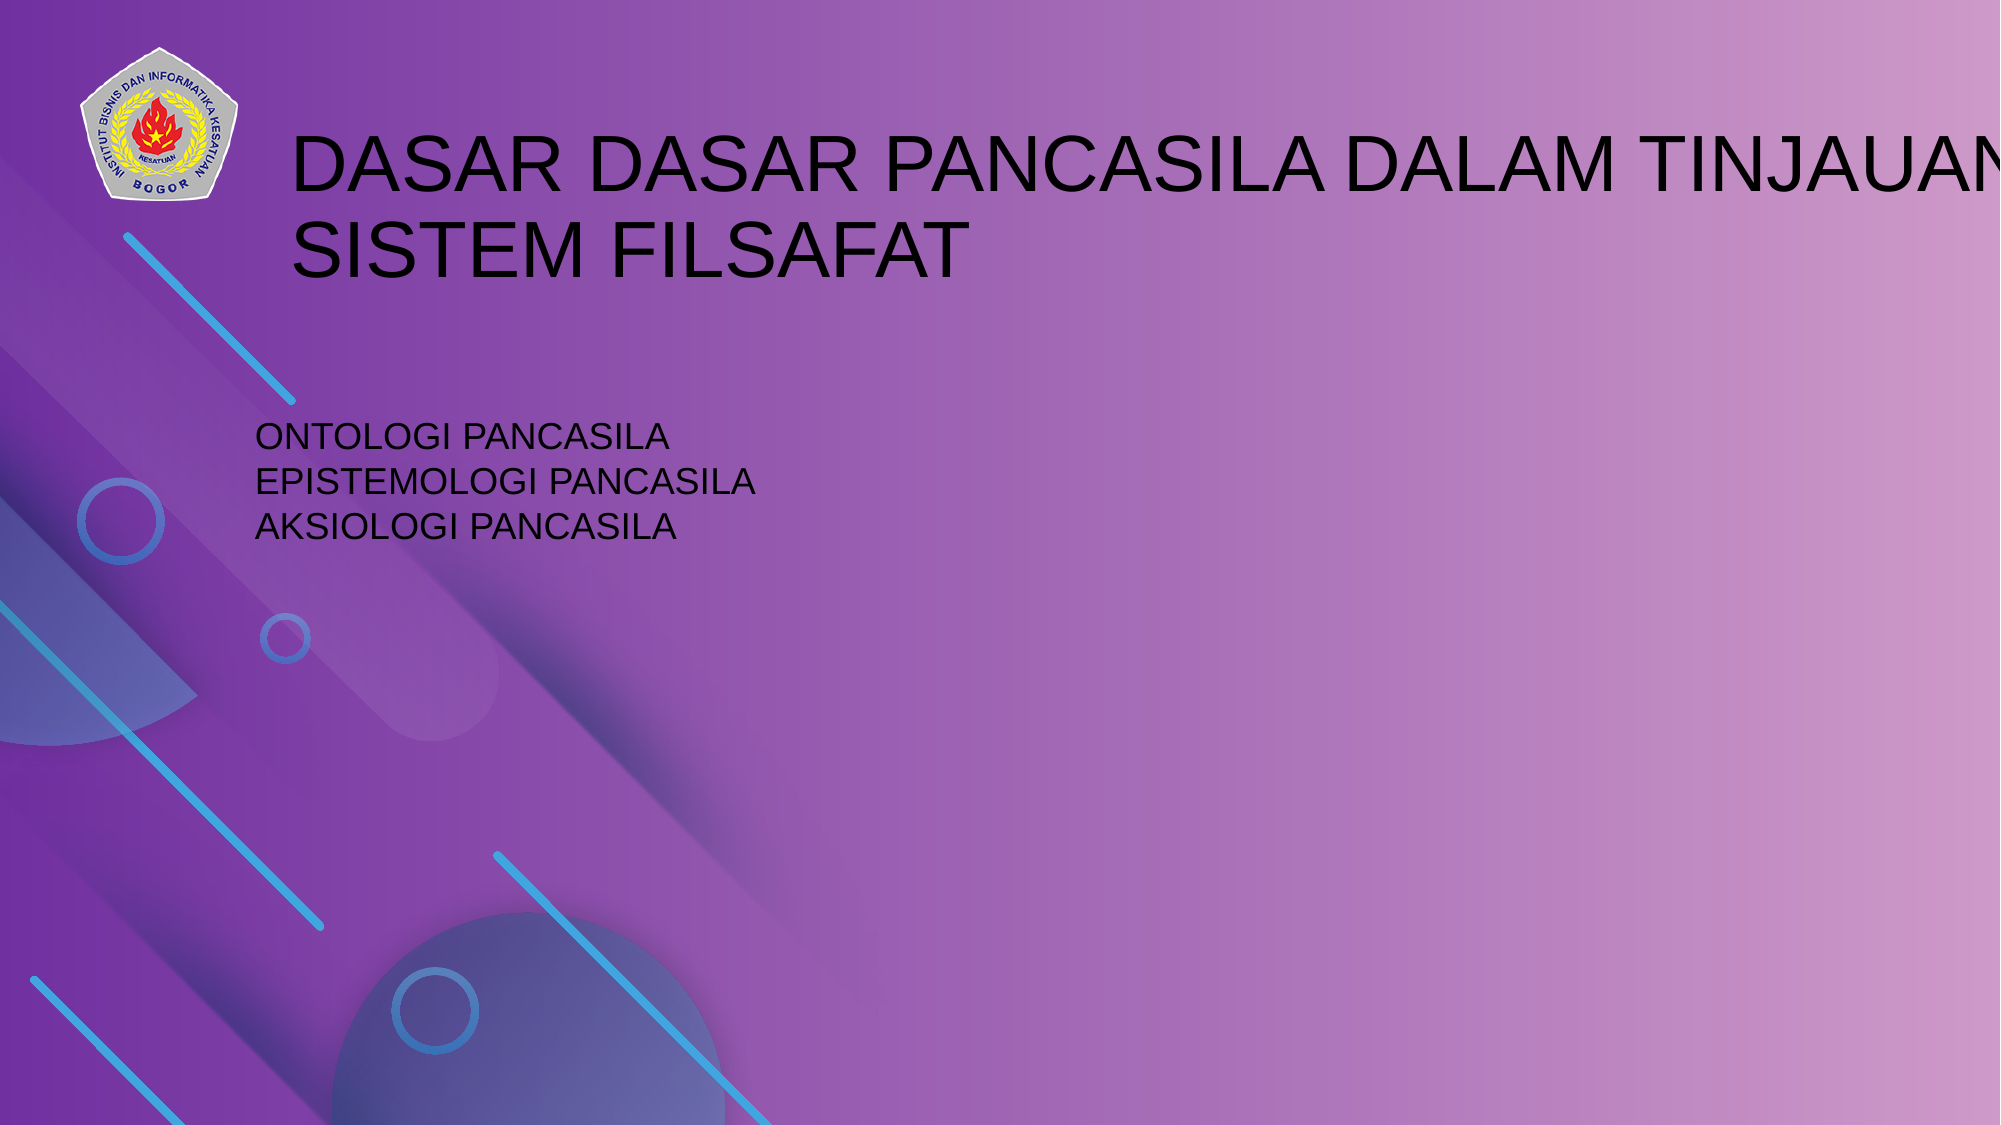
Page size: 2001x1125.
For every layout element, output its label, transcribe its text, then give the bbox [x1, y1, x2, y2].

list ONTOLOGI PANCASILA EPISTEMOLOGI PANCASILA AKSIOLOGI PANCASILA [240, 404, 1590, 738]
title DASAR DASAR PANCASILA DALAM TINJAUAN SISTEM FILSAFAT [275, 115, 2000, 304]
picture [80, 47, 238, 201]
